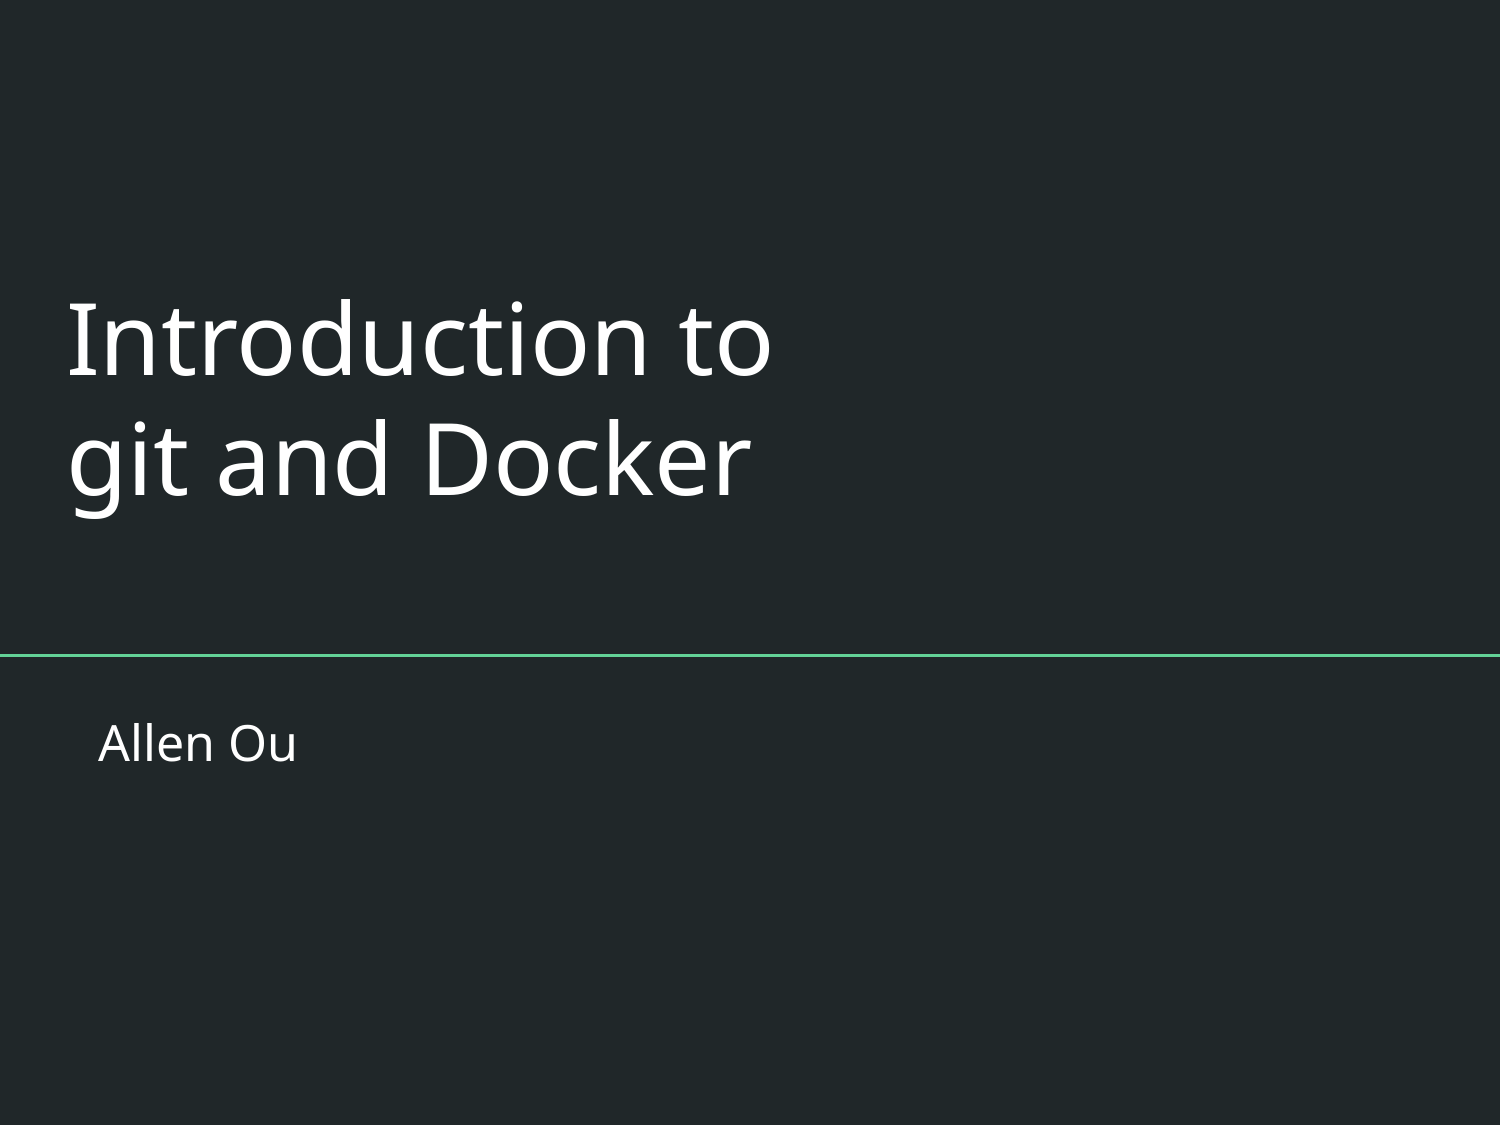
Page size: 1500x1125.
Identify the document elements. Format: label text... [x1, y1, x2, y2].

subtitle Allen Ou [83, 696, 1417, 834]
title Introduction to git and Docker [51, 297, 1449, 531]
